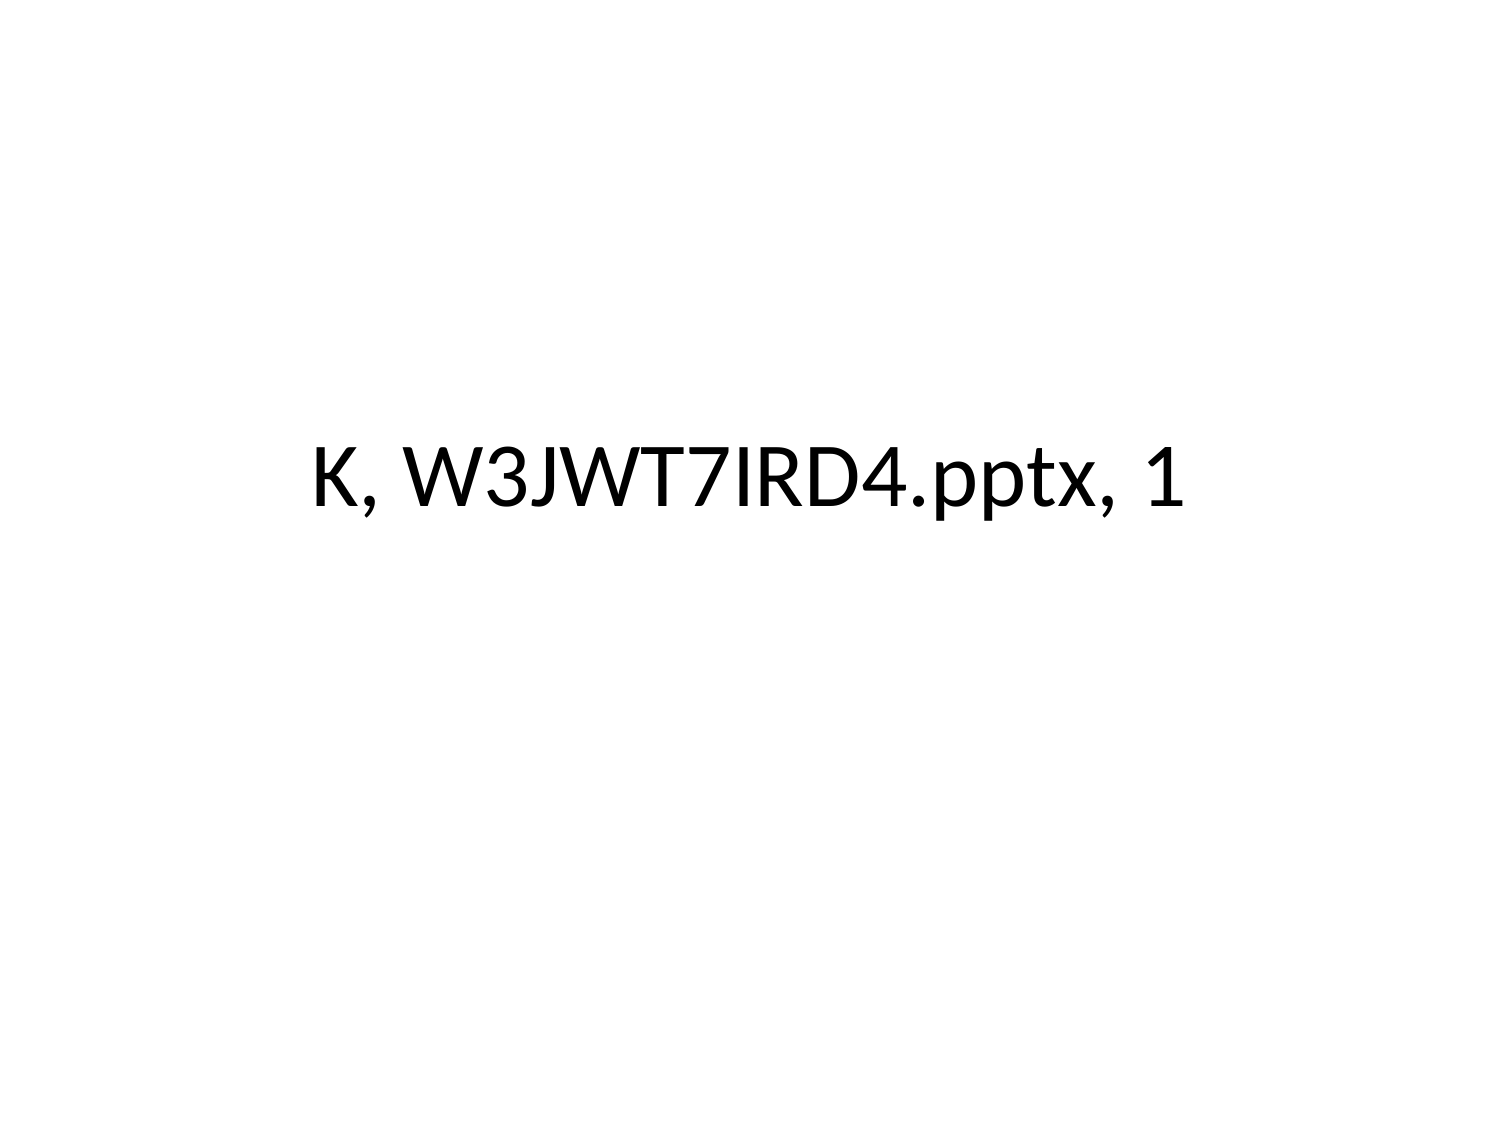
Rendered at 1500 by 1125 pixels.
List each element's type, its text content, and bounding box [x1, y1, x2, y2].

title K, W3JWT7IRD4.pptx, 1 [112, 349, 1388, 591]
